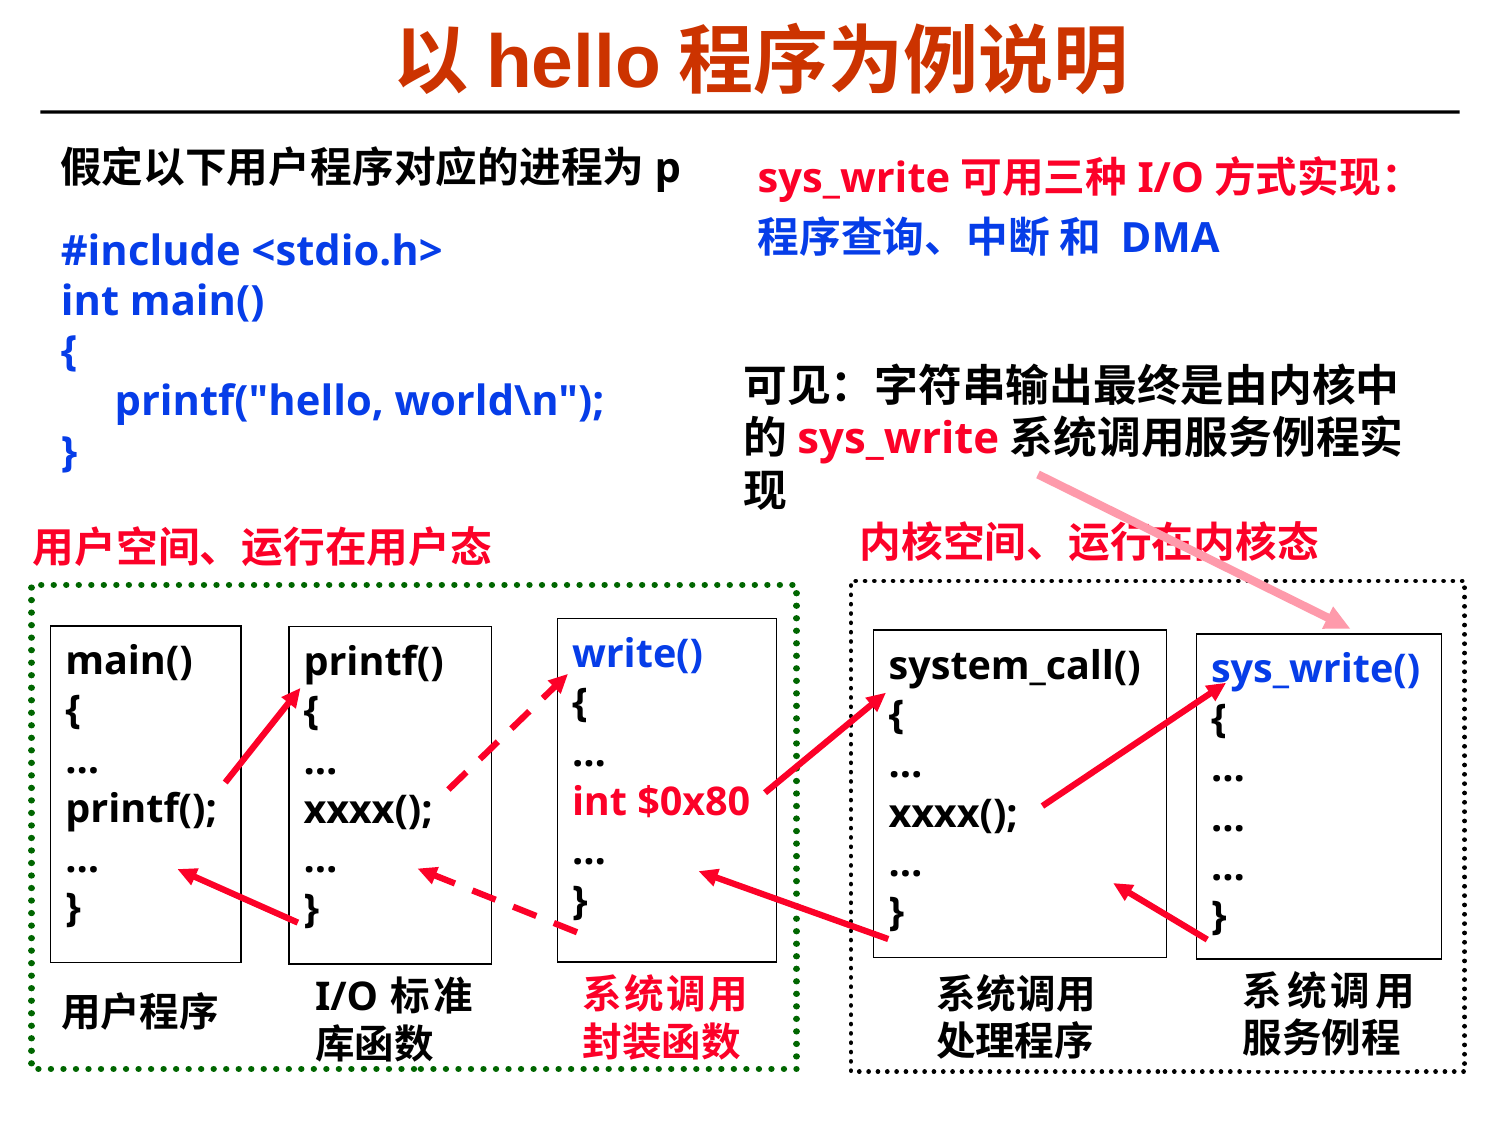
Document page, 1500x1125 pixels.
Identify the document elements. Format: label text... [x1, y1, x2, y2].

text_box #include <stdio.h> int main() { printf("hello, world\n"); } [50, 219, 653, 499]
title 以hello程序为例说明 [38, 20, 1485, 109]
text_box sys_write可用三种I/O方式实现： 程序查询、中断 和 DMA [742, 142, 1455, 269]
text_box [31, 501, 1466, 1080]
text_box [728, 349, 1446, 629]
text_box 假定以下用户程序对应的进程为p [45, 133, 712, 199]
